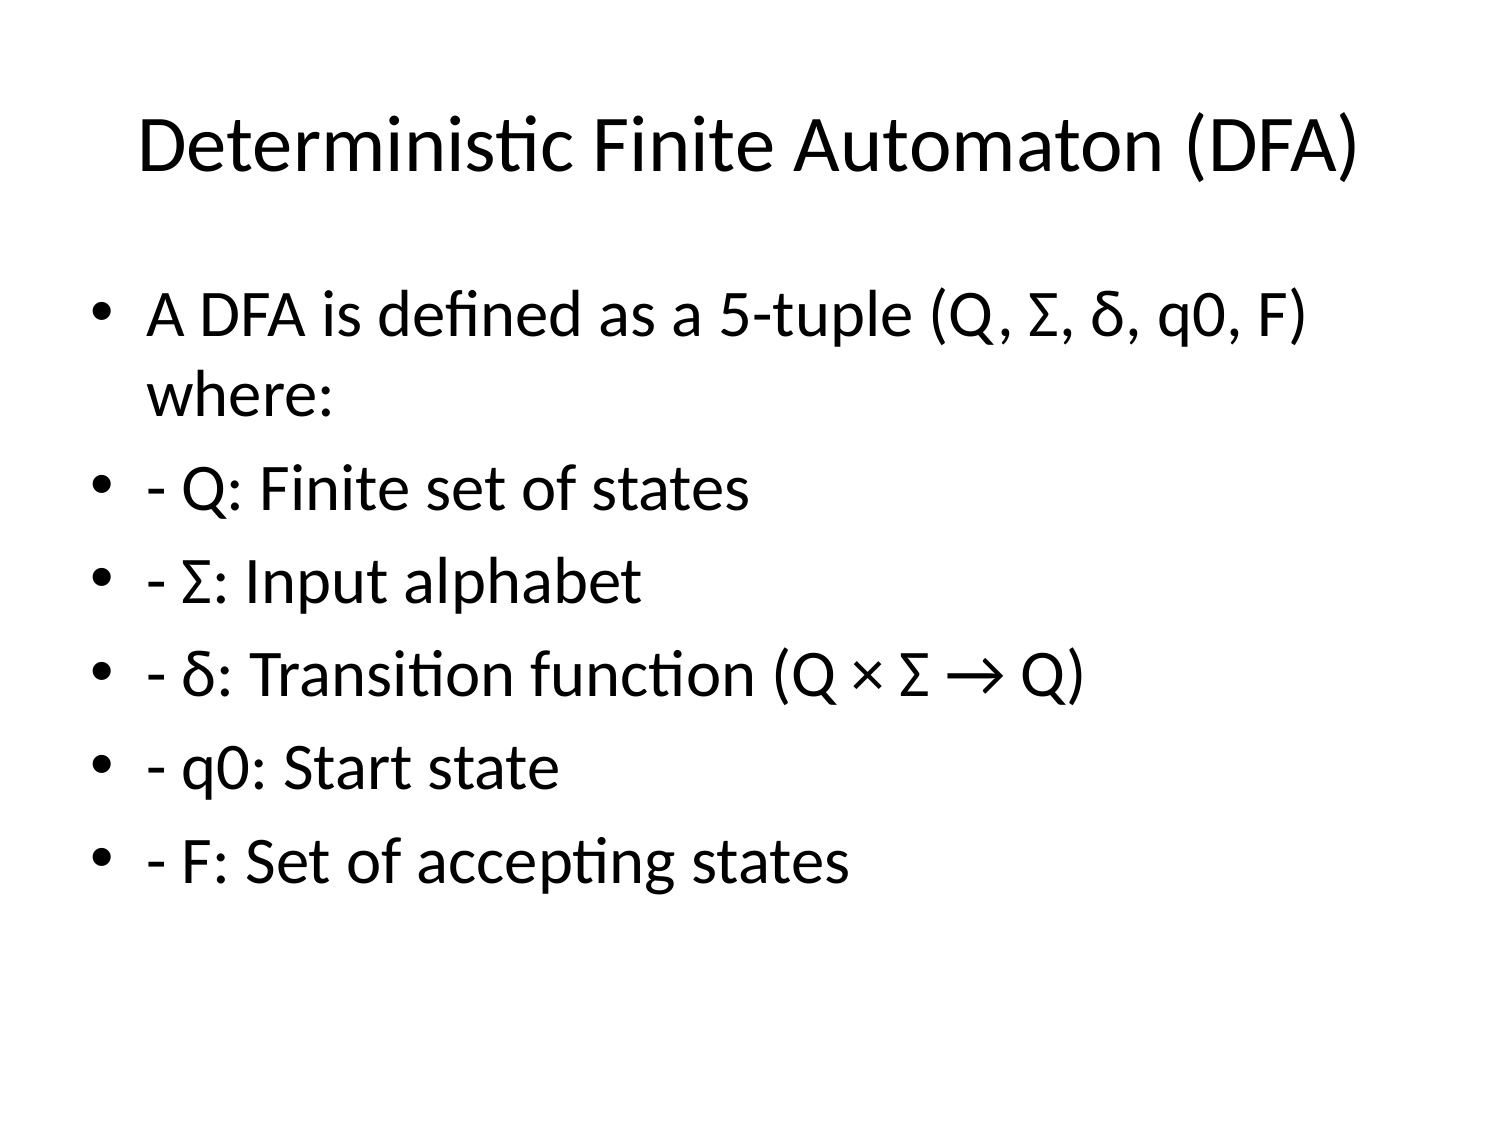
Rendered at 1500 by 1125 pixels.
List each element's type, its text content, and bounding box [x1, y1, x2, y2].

title Deterministic Finite Automaton (DFA) [75, 45, 1425, 233]
list A DFA is defined as a 5-tuple (Q, Σ, δ, q0, F) where: - Q: Finite set of states - Σ: Input alphabet - δ: Transition function (Q × Σ → Q) - q0: Start state - F: Set of accepting states [75, 262, 1425, 1005]
